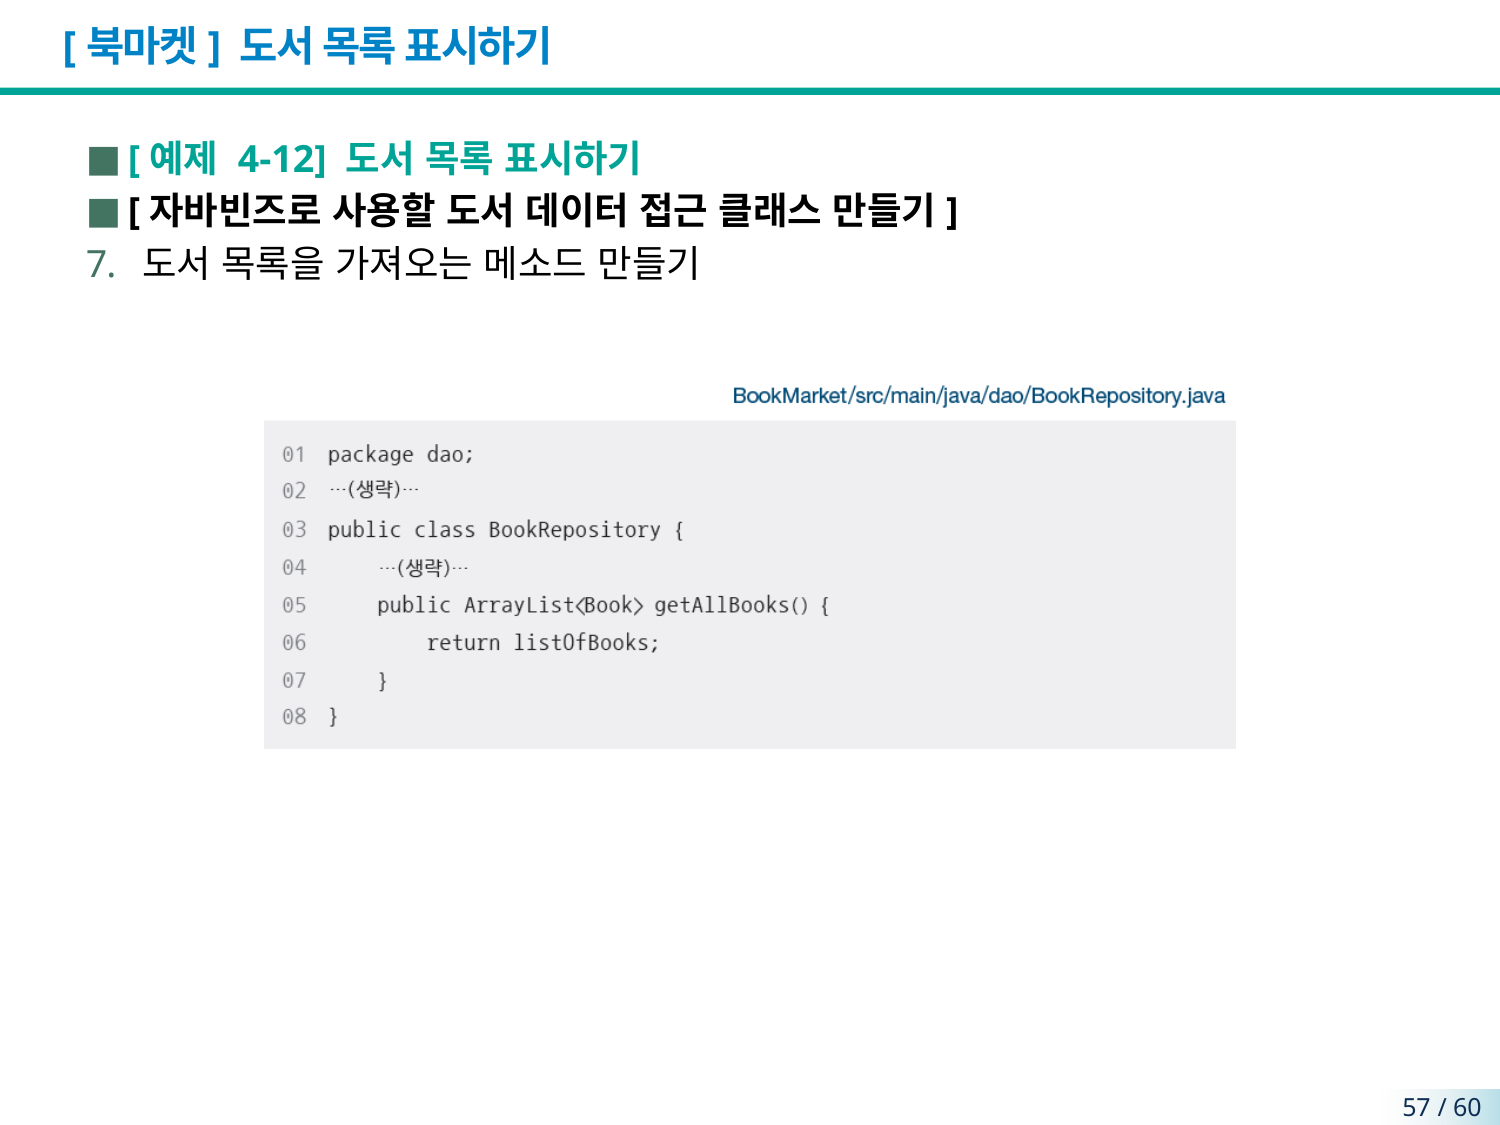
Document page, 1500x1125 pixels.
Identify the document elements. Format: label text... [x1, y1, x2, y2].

title [북마켓] 도서 목록 표시하기 [47, 5, 1325, 84]
picture [264, 376, 1236, 749]
list [예제 4-12] 도서 목록 표시하기 [자바빈즈로 사용할 도서 데이터 접근 클래스 만들기] 도서 목록을 가져오는 메소드 만들기 [70, 127, 1430, 1050]
